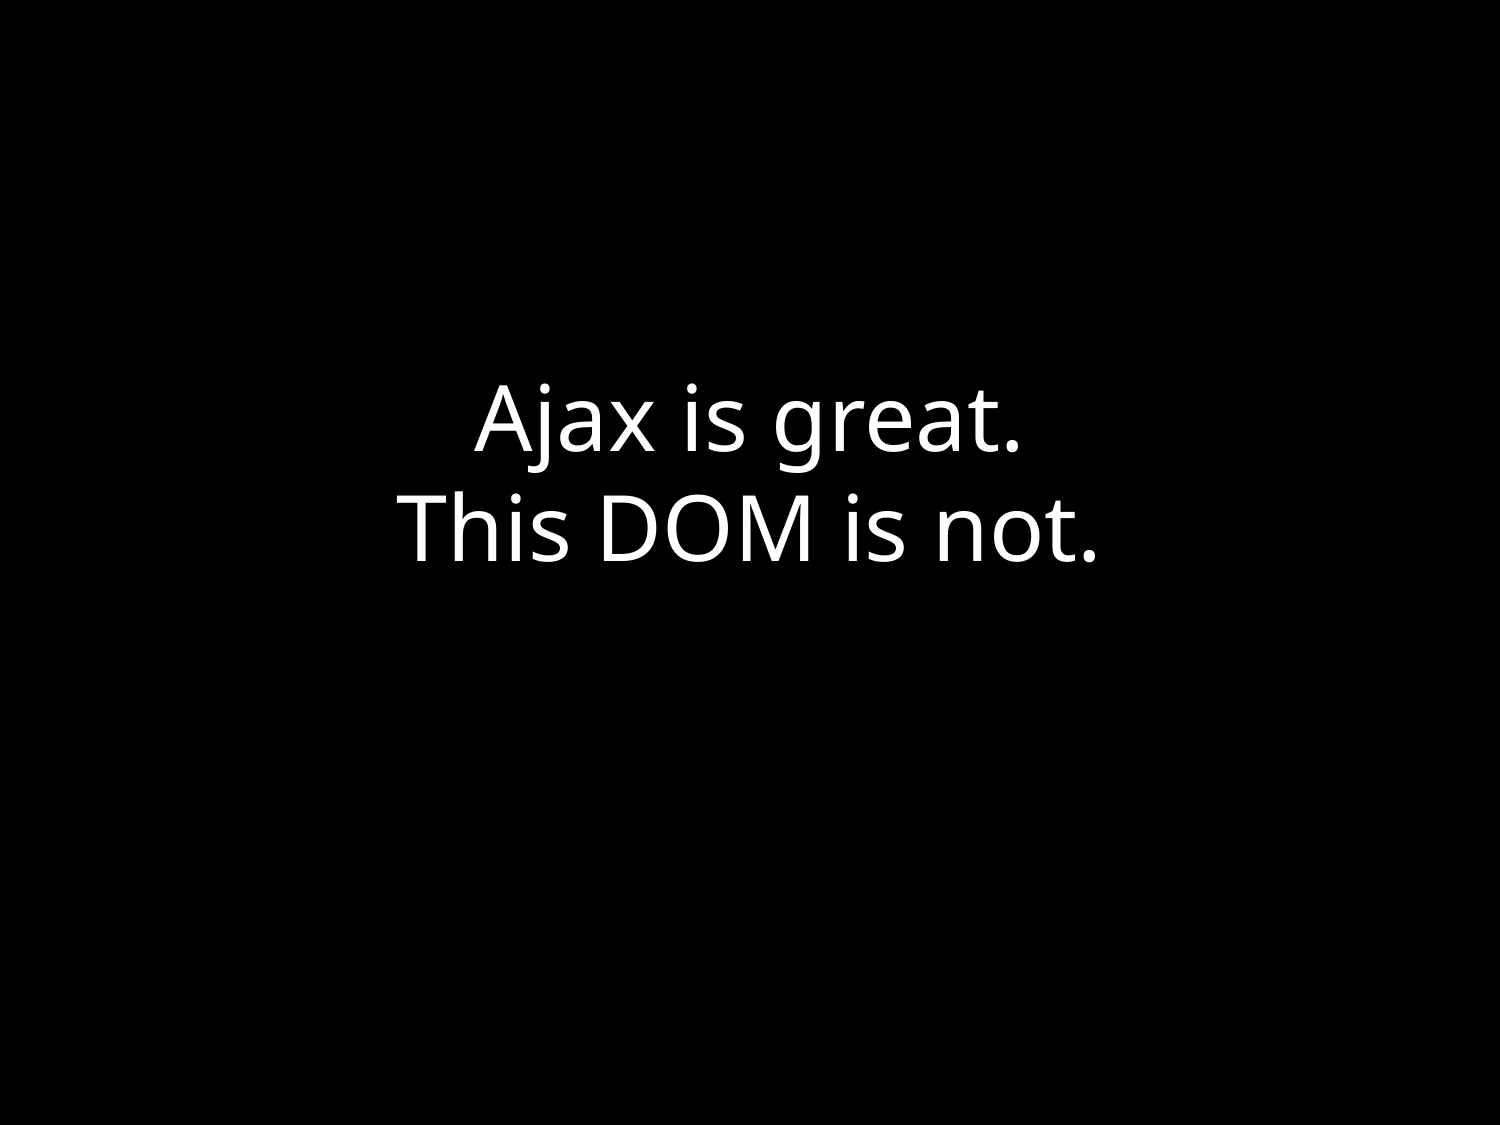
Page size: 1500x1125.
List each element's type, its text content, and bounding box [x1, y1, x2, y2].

title Ajax is great. This DOM is not. [112, 349, 1388, 591]
